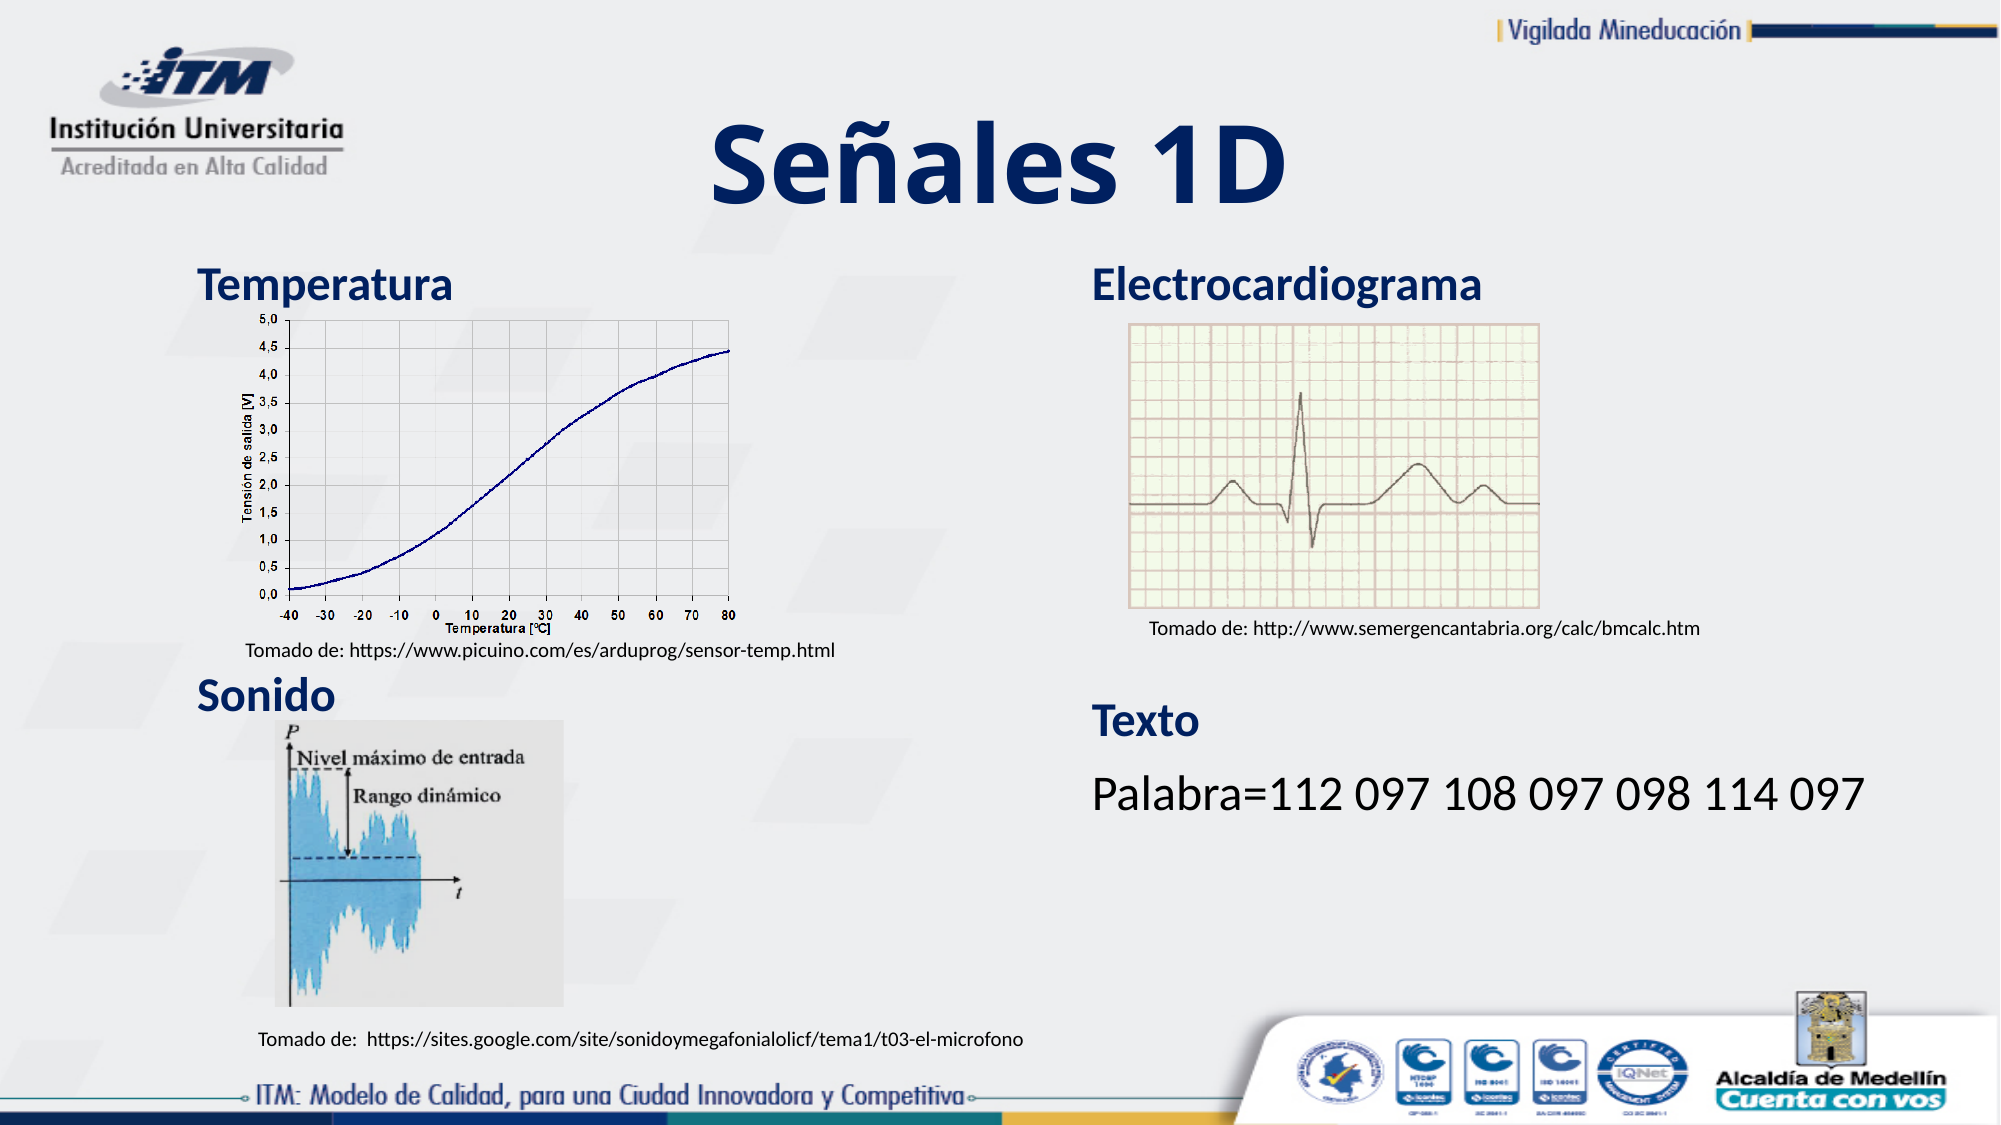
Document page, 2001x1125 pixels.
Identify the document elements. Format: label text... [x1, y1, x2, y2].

title Señales 1D [137, 59, 1863, 278]
list Electrocardiograma Texto Palabra=112 097 108 097 098 114 097 [1076, 251, 1927, 966]
text_box Tomado de: https://www.picuino.com/es/arduprog/sensor-temp.html [230, 629, 851, 669]
picture [0, 0, 2001, 1125]
text_box Tomado de: http://www.semergencantabria.org/calc/bmcalc.htm [1134, 607, 1716, 648]
text_box Tomado de: https://sites.google.com/site/sonidoymegafonialolicf/tema1/t03-el-microfono [243, 1018, 1039, 1058]
list Temperatura Sonido [182, 251, 1033, 1025]
